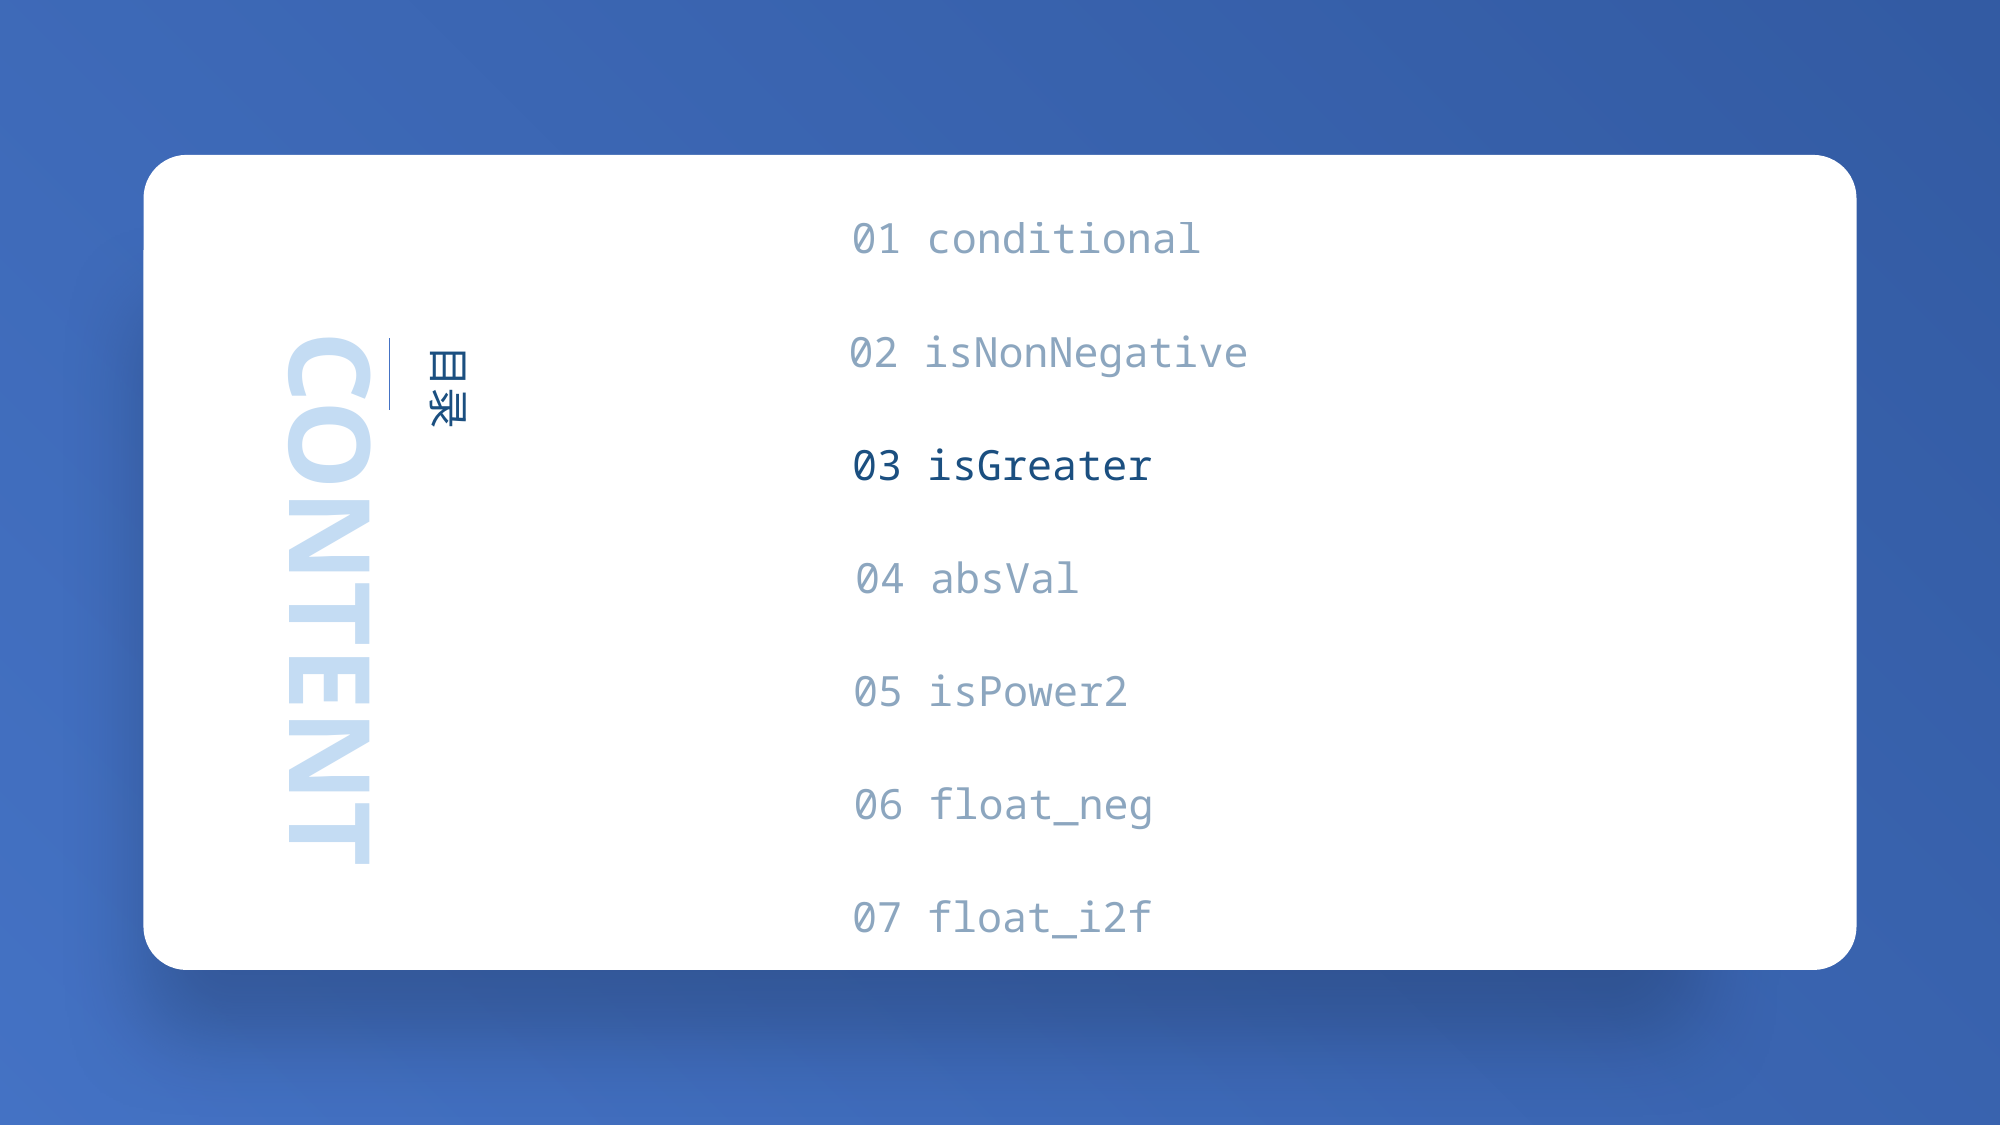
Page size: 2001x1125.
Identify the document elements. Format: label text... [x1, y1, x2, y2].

text_box [142, 153, 1858, 972]
text_box 07 float_i2f [837, 833, 1167, 949]
text_box 02 isNonNegative [833, 268, 1264, 384]
text_box [0, 0, 2000, 1125]
text_box 目录 [401, 330, 483, 431]
text_box CONTENT [242, 316, 410, 803]
text_box 03 isGreater [837, 381, 1167, 497]
text_box 04 absVal [840, 494, 1095, 607]
text_box 06 float_neg [838, 720, 1169, 836]
text_box 05 isPower2 [838, 607, 1143, 720]
text_box 01 conditional [836, 154, 1217, 268]
